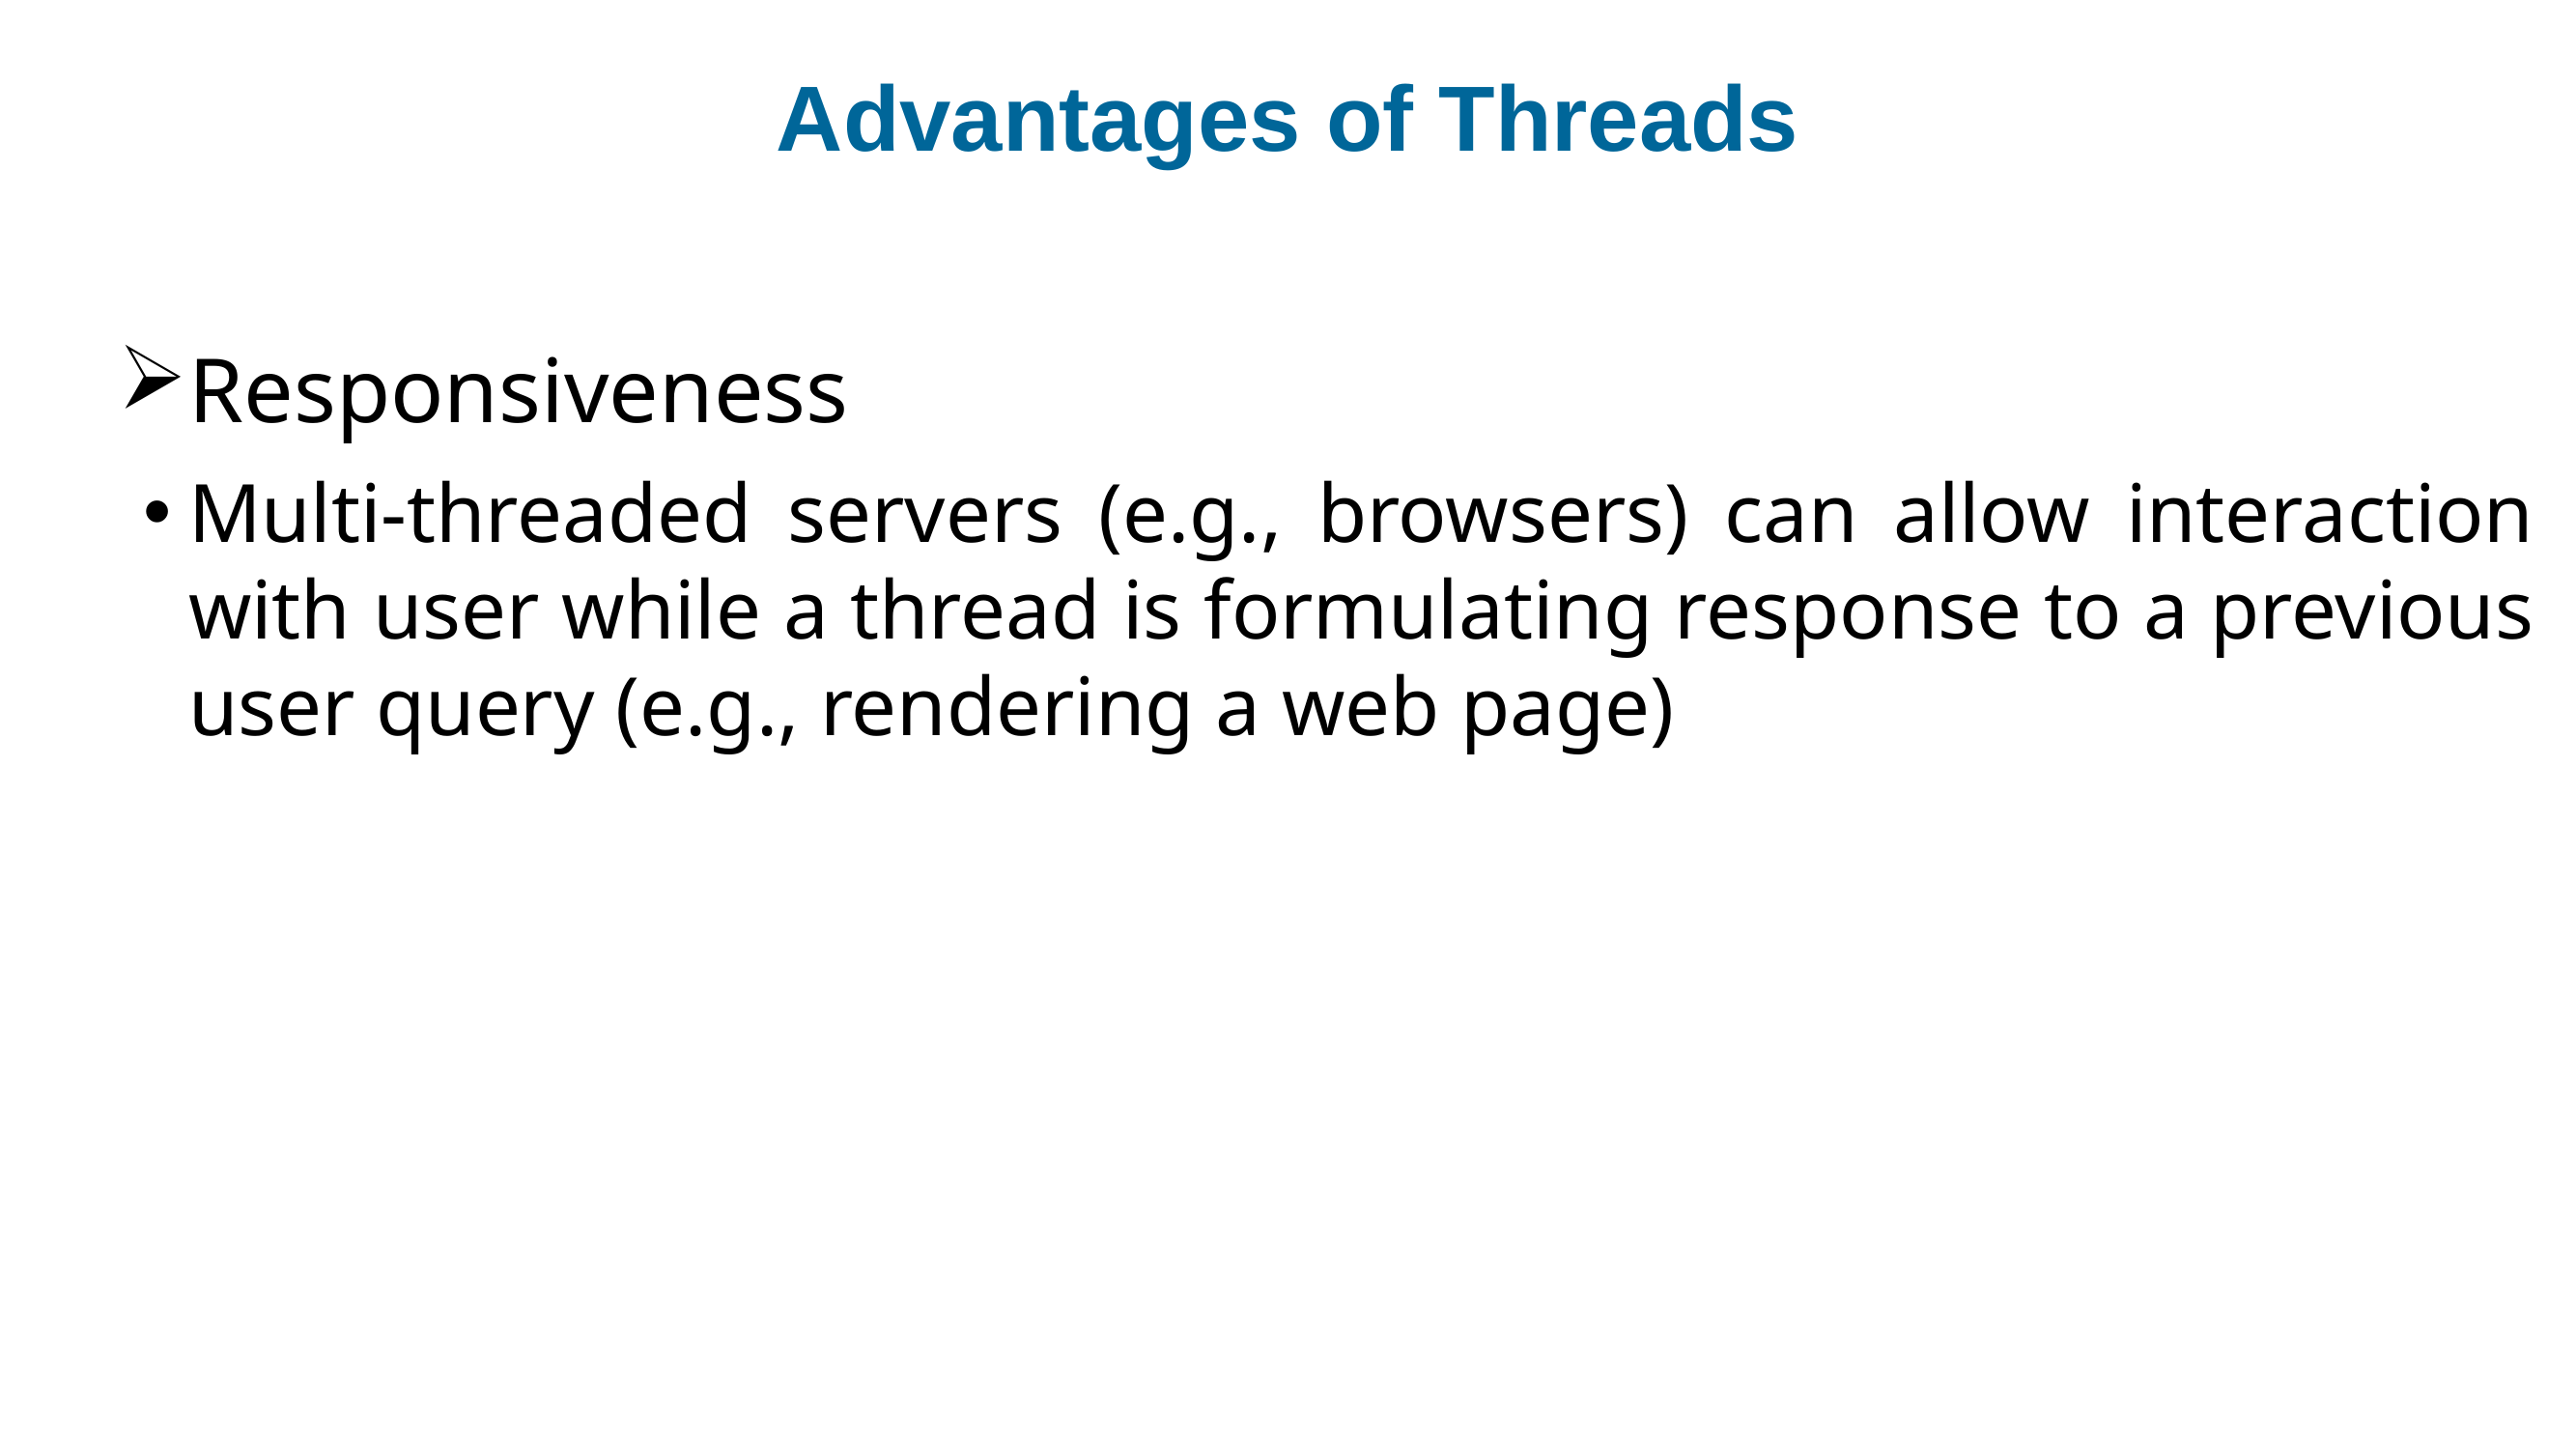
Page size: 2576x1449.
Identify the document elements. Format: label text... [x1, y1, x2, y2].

text_box Responsiveness [104, 327, 864, 448]
text_box Multi-threaded servers (e.g., browsers) can allow interaction with user while a thread is formulating response to a previous user query (e.g., rendering a web page) [128, 455, 2551, 759]
title Advantages of Threads [128, 58, 2448, 181]
